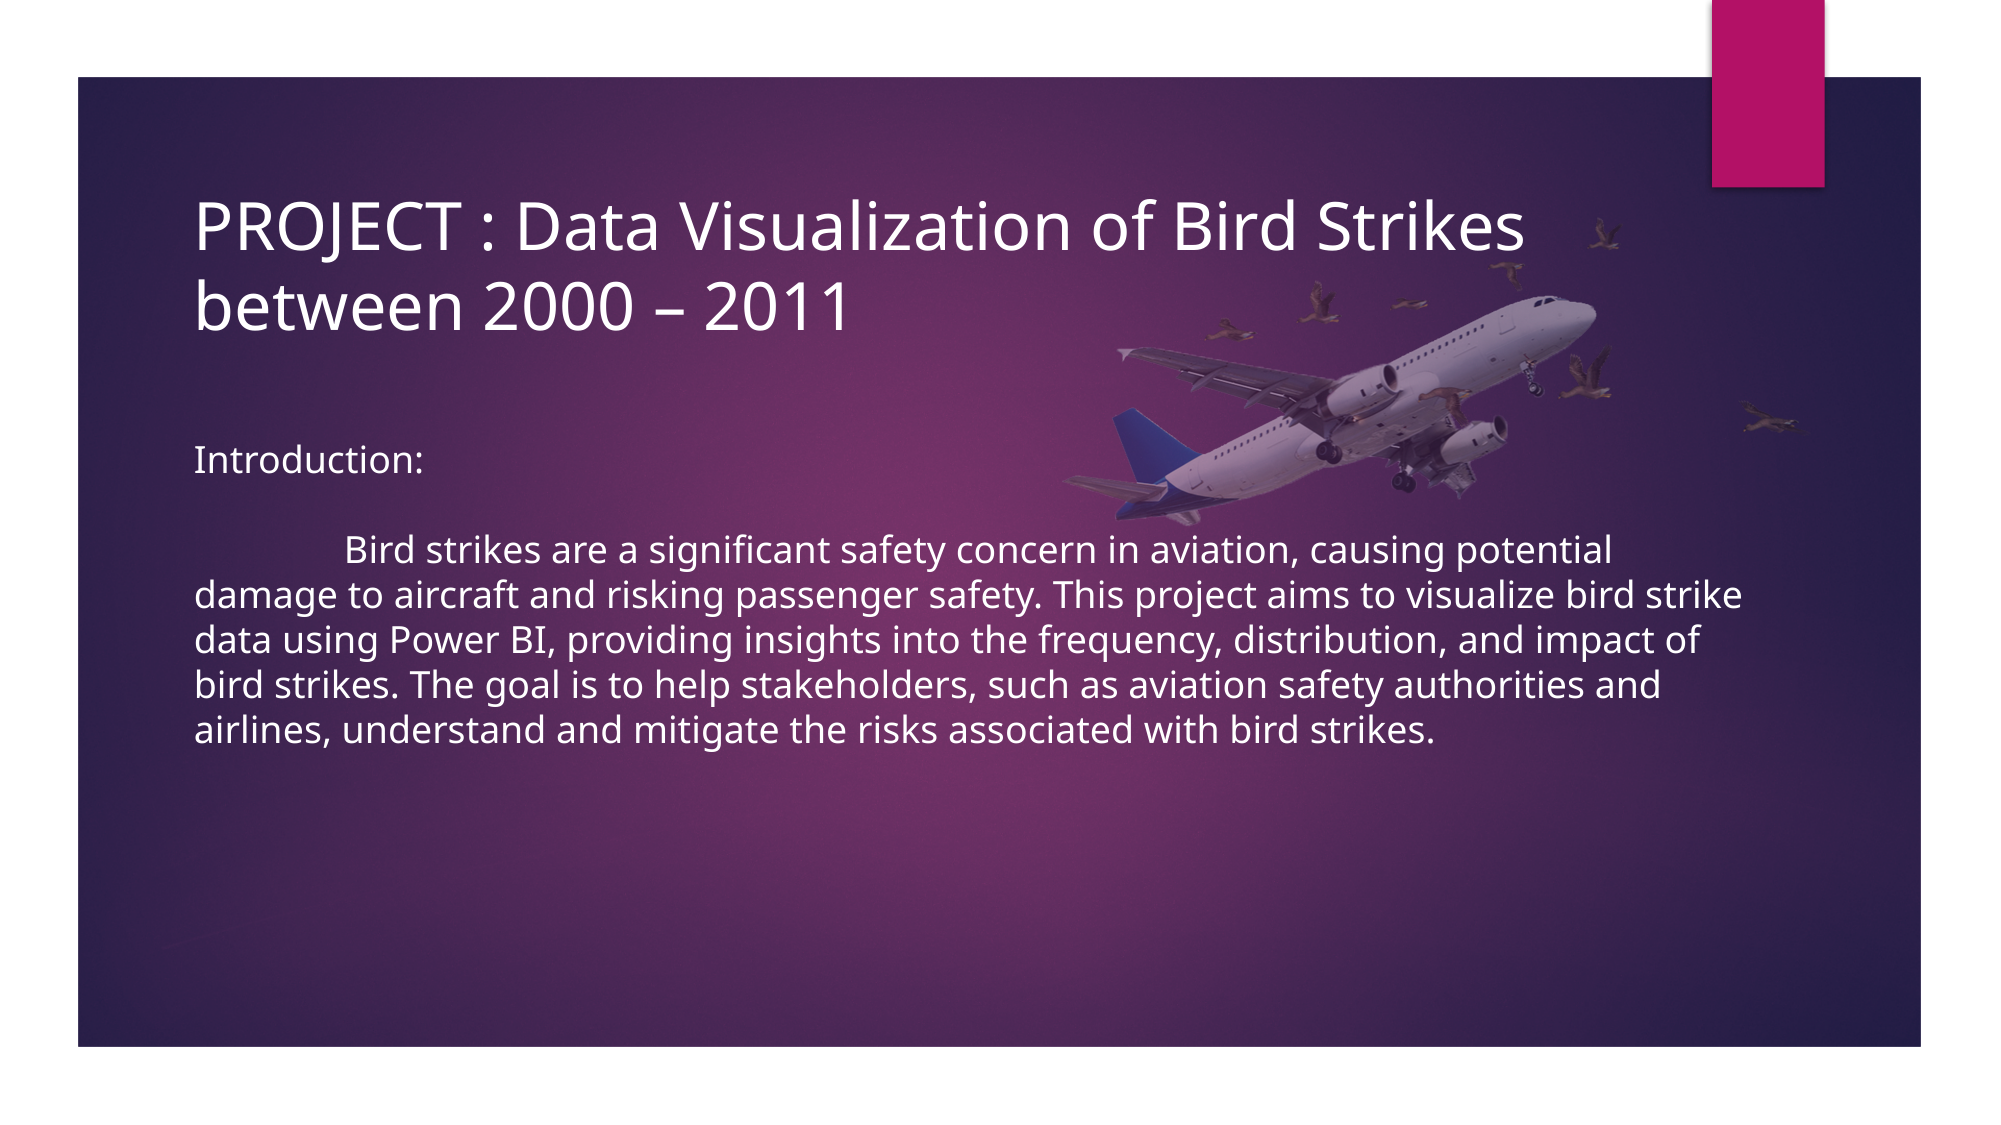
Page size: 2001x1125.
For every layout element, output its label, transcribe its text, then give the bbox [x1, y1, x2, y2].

picture [1040, 106, 1822, 623]
text_box Introduction: Bird strikes are a significant safety concern in aviation, causing potential damage to aircraft and risking passenger safety. This project aims to visualize bird strike data using Power BI, providing insights into the frequency, distribution, and impact of bird strikes. The goal is to help stakeholders, such as aviation safety authorities and airlines, understand and mitigate the risks associated with bird strikes. [179, 428, 1771, 759]
text_box PROJECT : Data Visualization of Bird Strikes between 2000 – 2011 [179, 176, 1034, 352]
